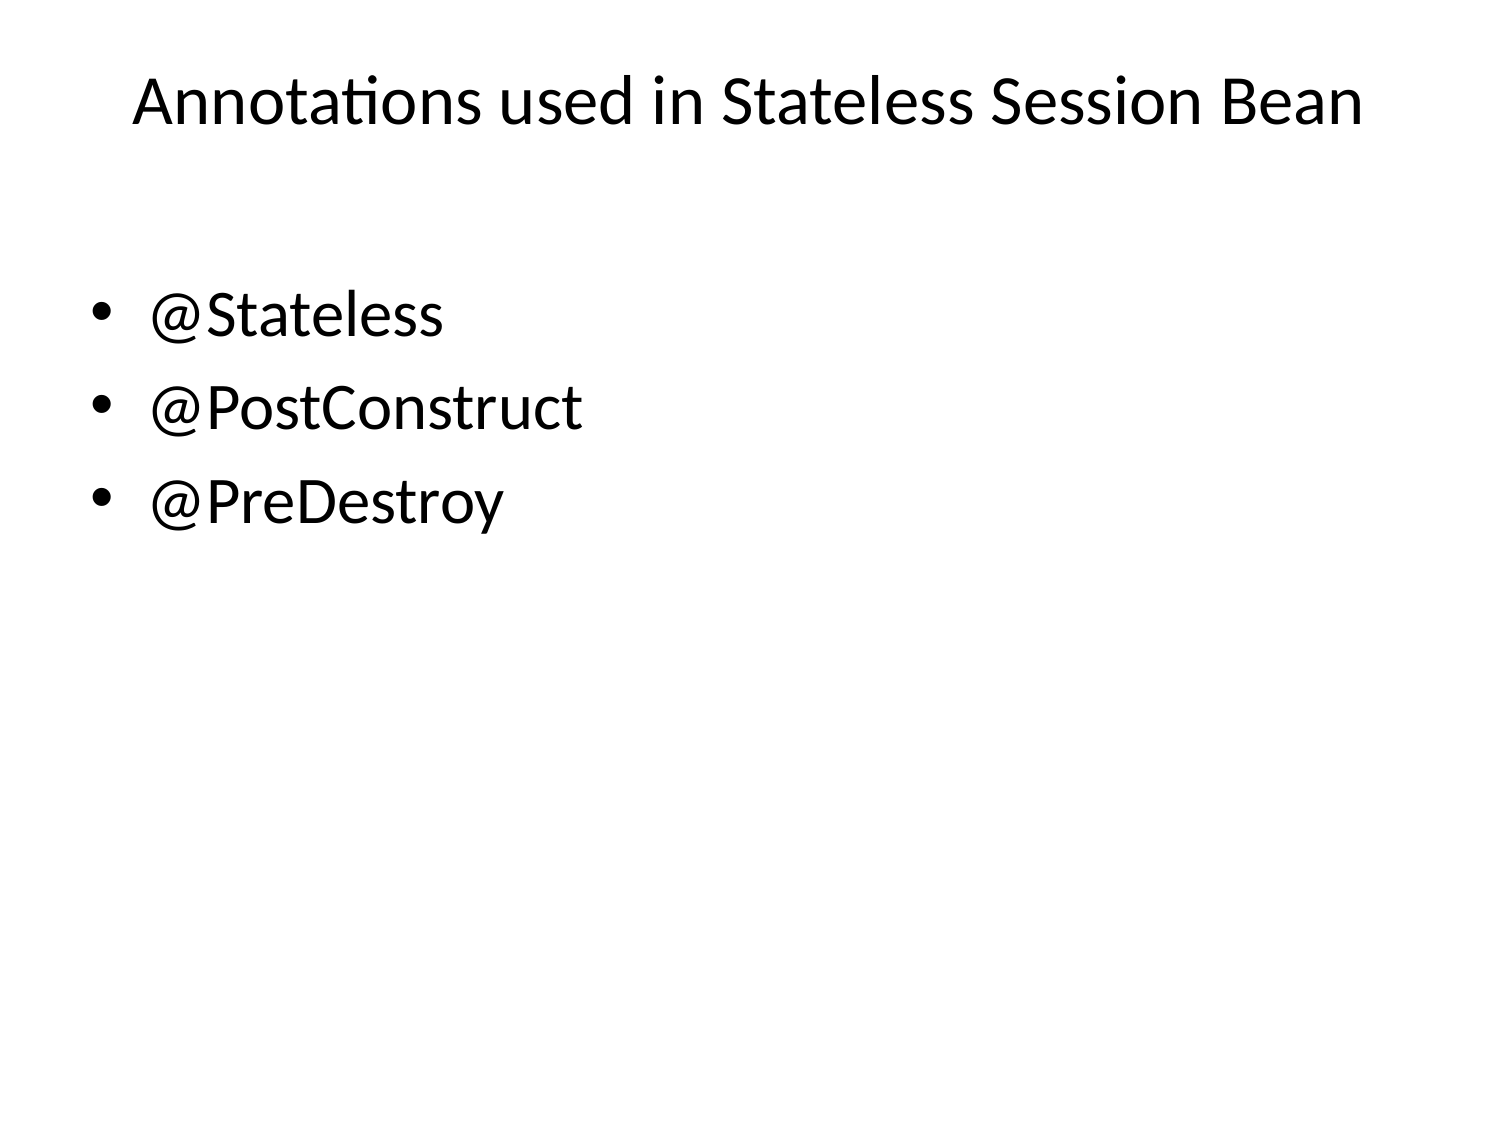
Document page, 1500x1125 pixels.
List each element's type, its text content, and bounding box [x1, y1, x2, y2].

title Annotations used in Stateless Session Bean [75, 45, 1425, 233]
list @Stateless @PostConstruct @PreDestroy [75, 262, 1425, 1005]
